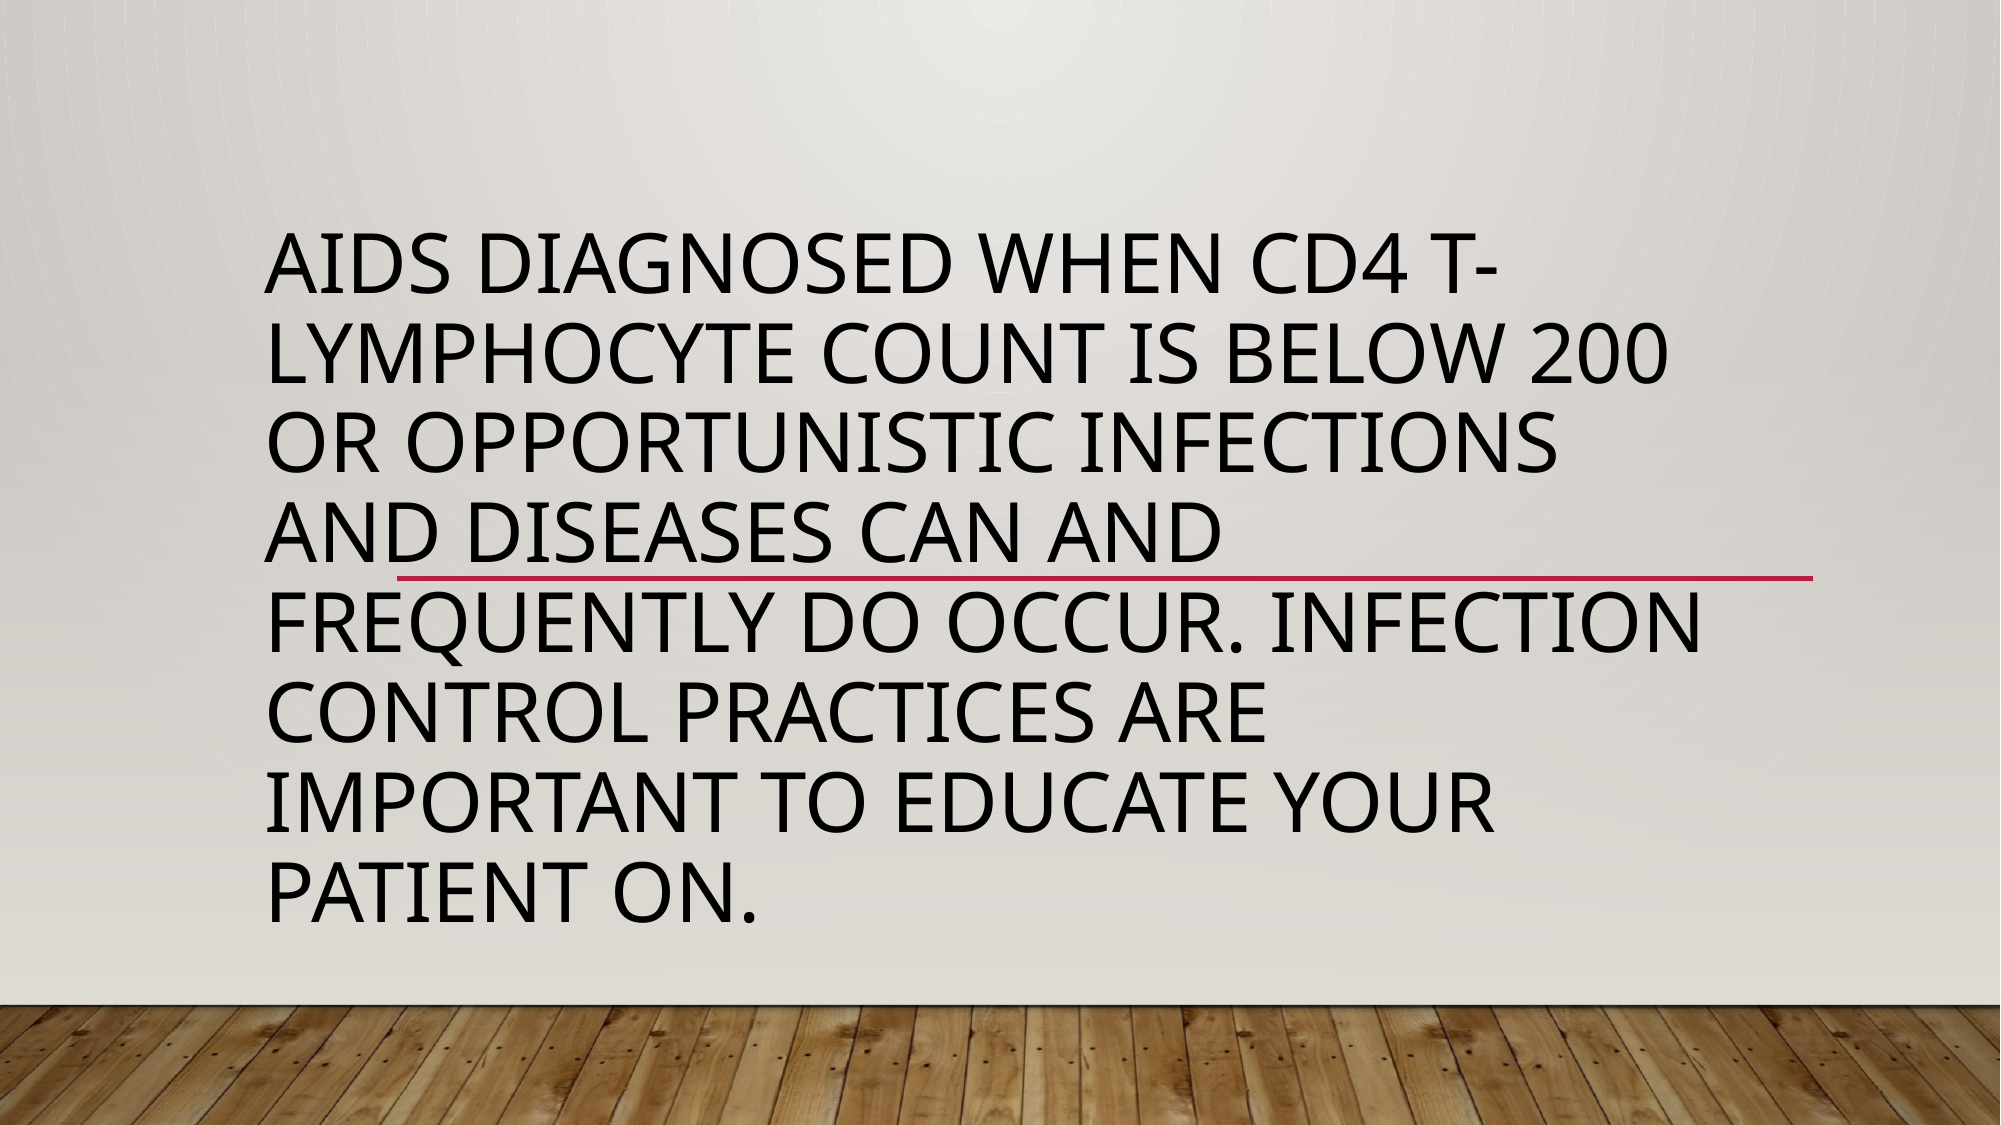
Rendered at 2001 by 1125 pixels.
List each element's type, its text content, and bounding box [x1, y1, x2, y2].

picture [0, 1005, 2000, 1125]
title AIDS diagnosed when CD4 T-lymphocyte count is below 200 or opportunistic infections and diseases can and frequently do occur. Infection control practices are important to educate your patient on. [249, 90, 1750, 941]
